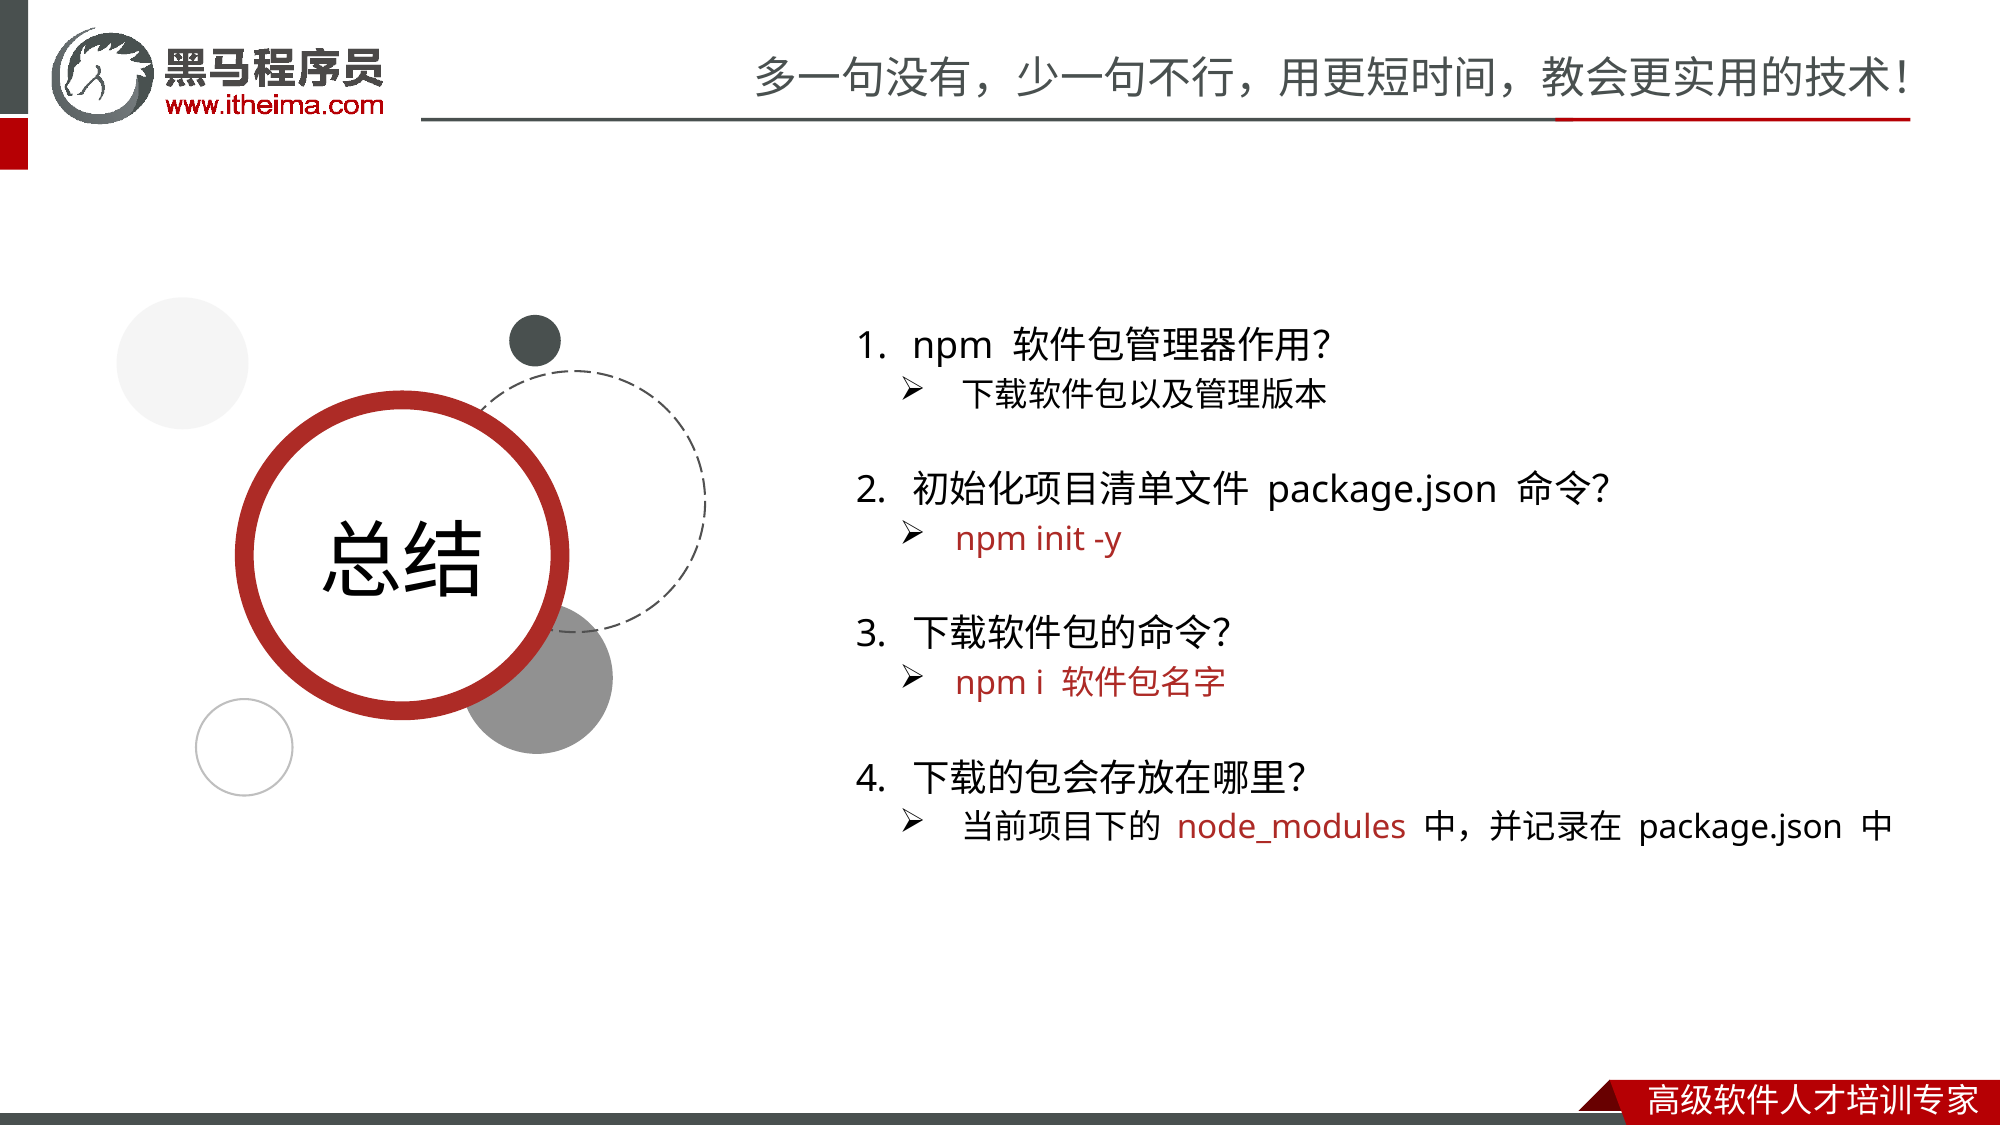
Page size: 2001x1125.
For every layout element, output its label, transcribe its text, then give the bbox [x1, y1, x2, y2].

picture [50, 26, 384, 125]
list npm 软件包管理器作用？ 下载软件包以及管理版本 初始化项目清单文件 package.json 命令？ npm init -y 下载软件包的命令？ npm i 软件包名字 下载的包会存放在哪里？ 当前项目下的 node_modules 中，并记录在 package.json 中 [841, 174, 1949, 947]
